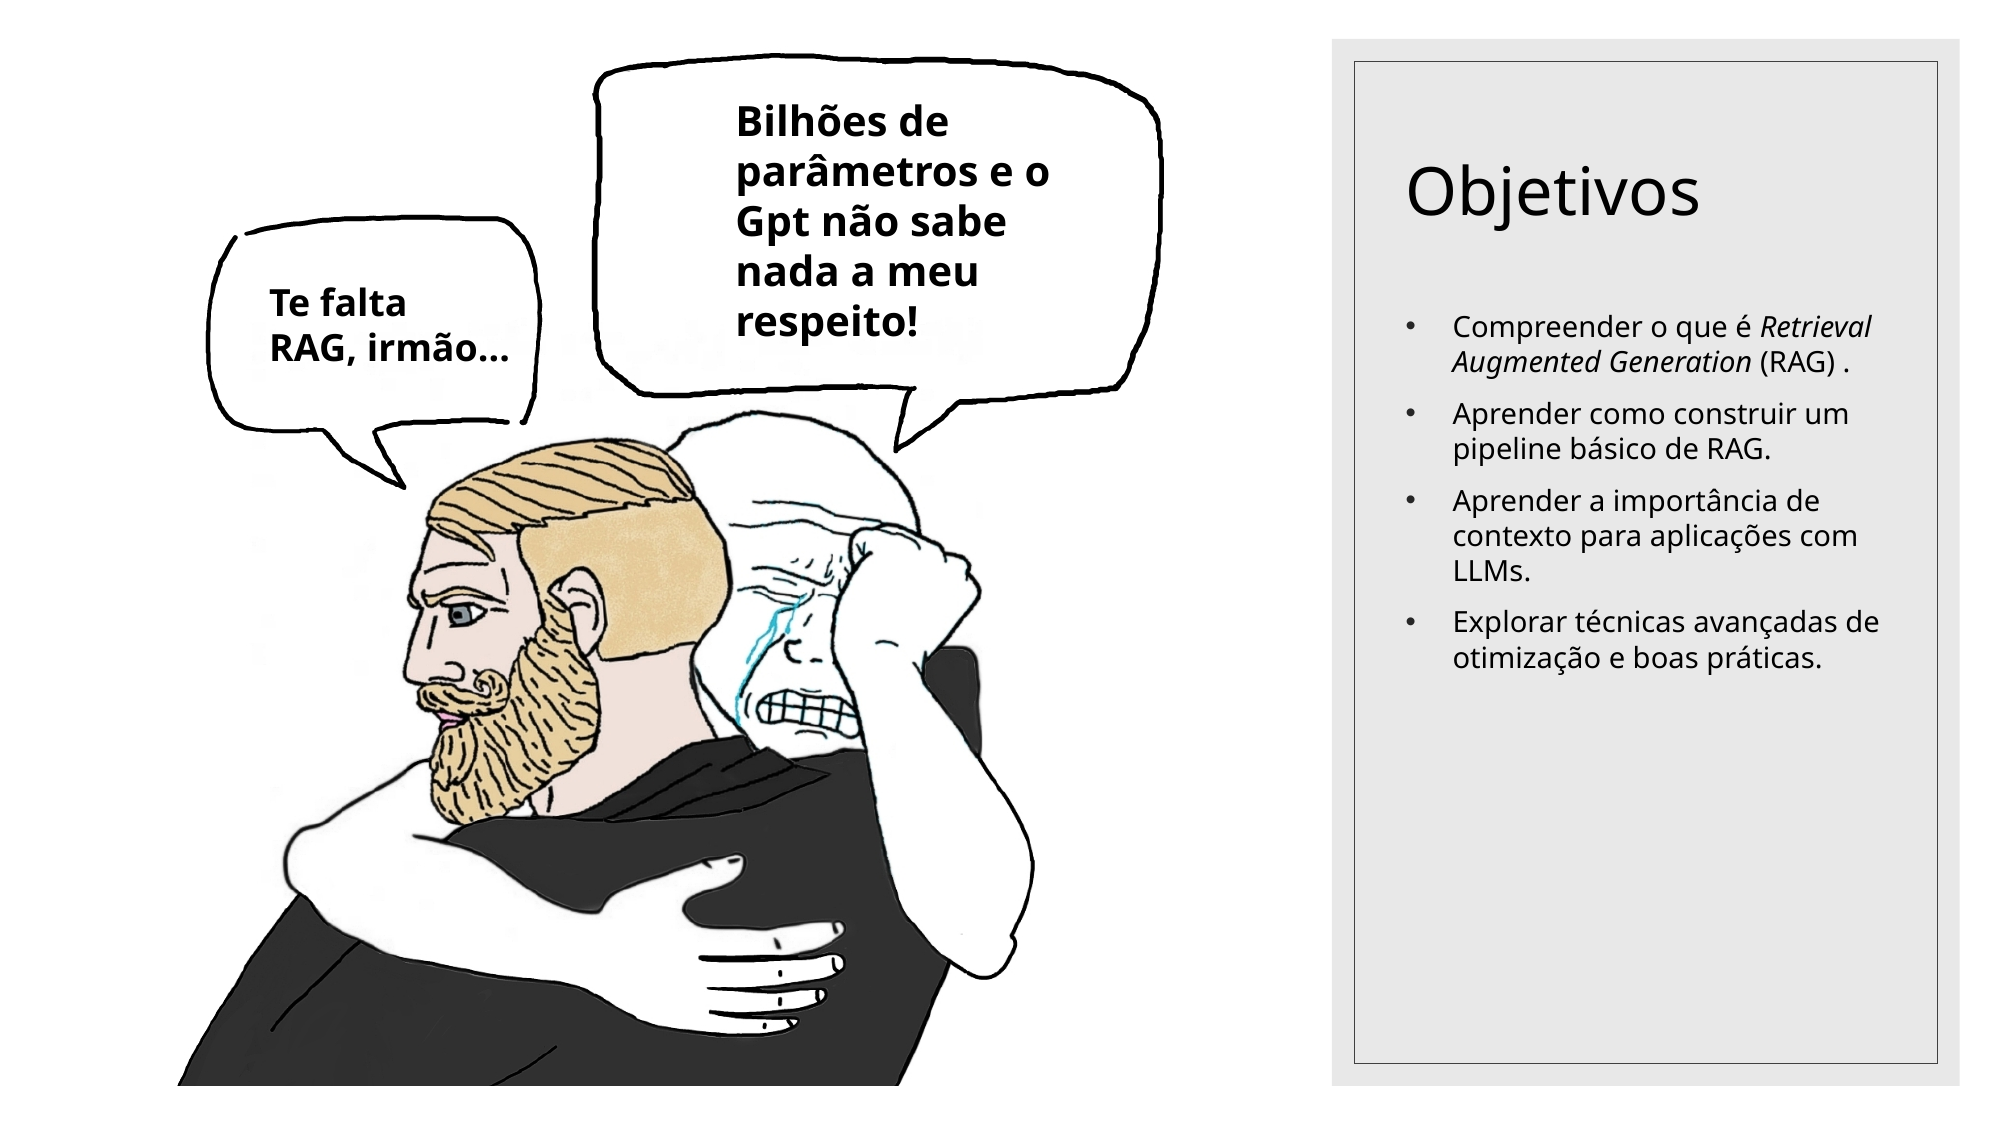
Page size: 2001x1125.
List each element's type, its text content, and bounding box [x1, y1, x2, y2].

picture [145, 38, 1193, 1086]
list Compreender o que é Retrieval Augmented Generation (RAG) . Aprender como construir um pipeline básico de RAG. Aprender a importância de contexto para aplicações com LLMs. Explorar técnicas avançadas de otimização e boas práticas. [1390, 300, 1907, 877]
title Objetivos [1390, 98, 1907, 237]
